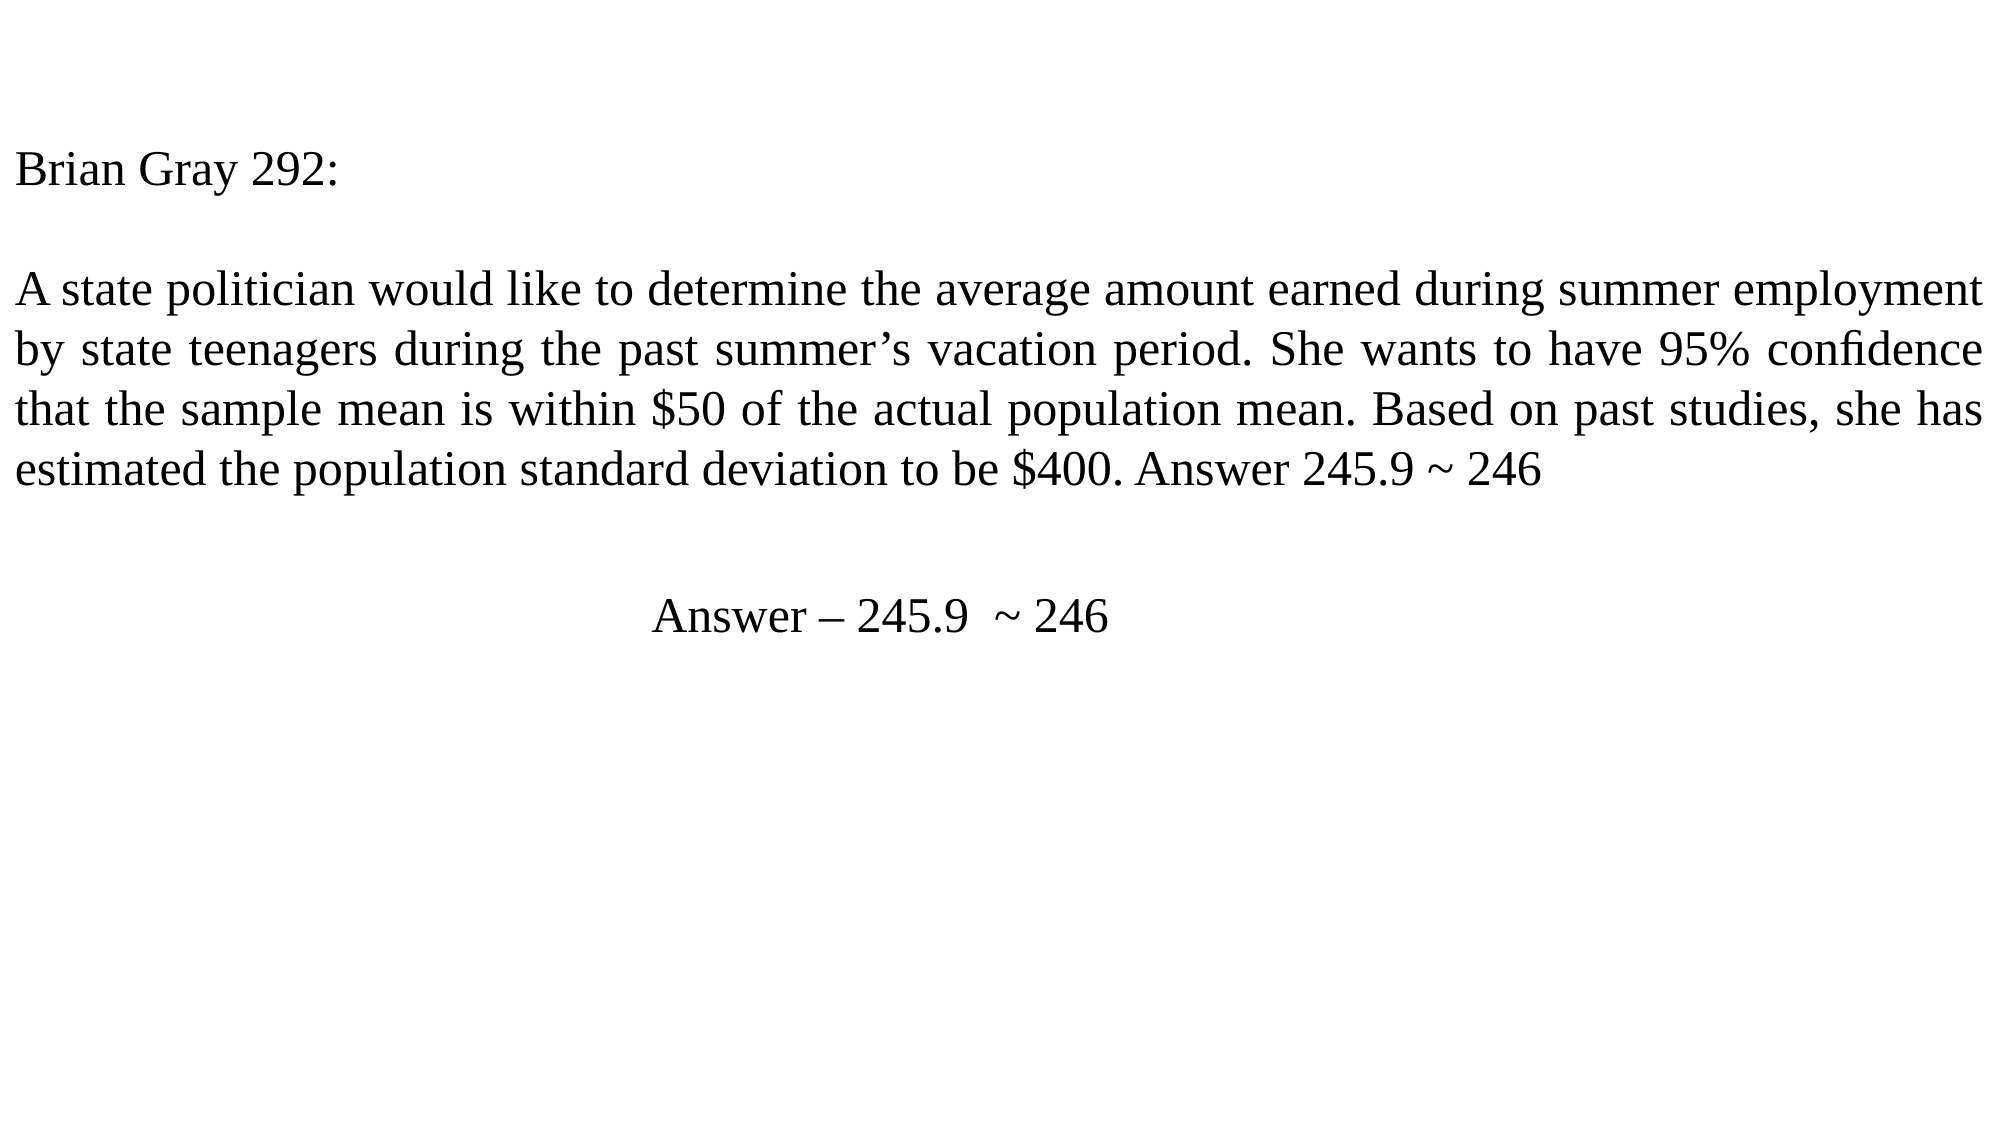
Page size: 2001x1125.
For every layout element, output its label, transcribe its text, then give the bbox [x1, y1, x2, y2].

text_box Brian Gray 292: A state politician would like to determine the average amount earned during summer employment by state teenagers during the past summer’s vacation period. She wants to have 95% conﬁdence that the sample mean is within $50 of the actual population mean. Based on past studies, she has estimated the population standard deviation to be $400. Answer 245.9 ~ 246 [0, 68, 2000, 743]
text_box Answer – 245.9 ~ 246 [636, 574, 1124, 650]
